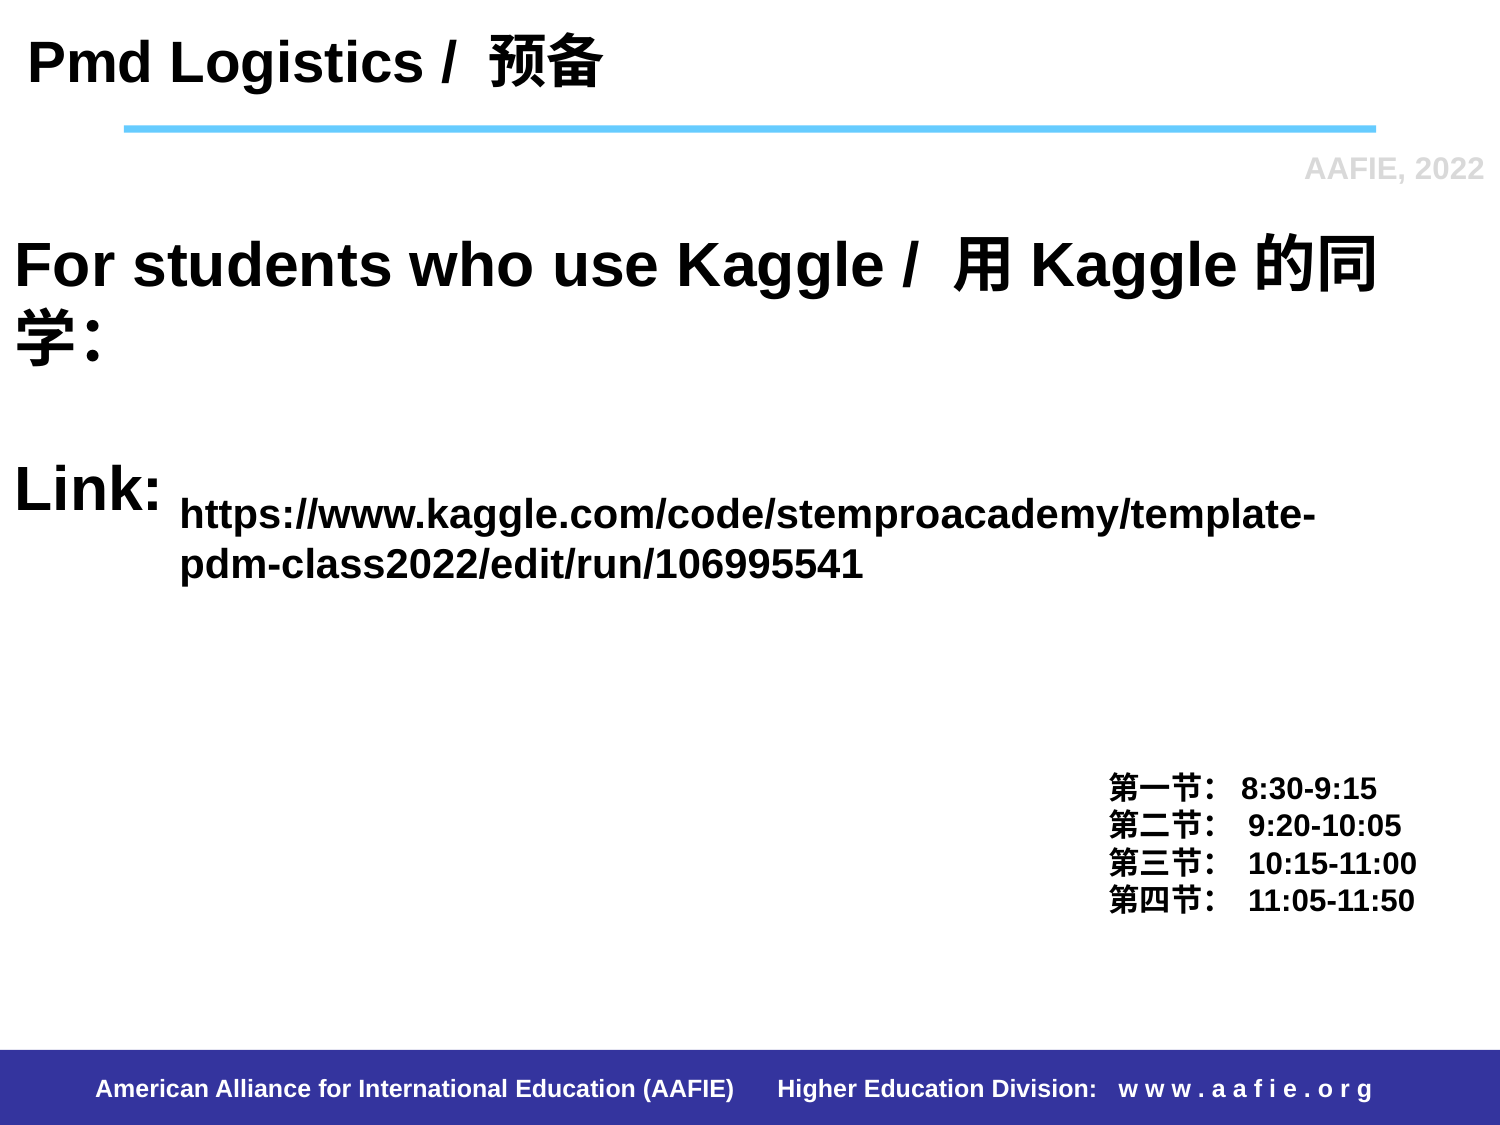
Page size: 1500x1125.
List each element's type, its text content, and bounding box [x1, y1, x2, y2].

text_box AAFIE, 2022 [1175, 140, 1500, 193]
text_box 第一节：8:30-9:15 第二节： 9:20-10:05 第三节： 10:15-11:00 第四节： 11:05-11:50 [1093, 760, 1500, 926]
text_box https://www.kaggle.com/code/stemproacademy/template-pdm-class2022/edit/run/106995541 [164, 479, 1350, 594]
text_box Pmd Logistics / 预备 [12, 16, 1297, 102]
title For students who use Kaggle / 用Kaggle的同学： Link: [0, 216, 1482, 794]
